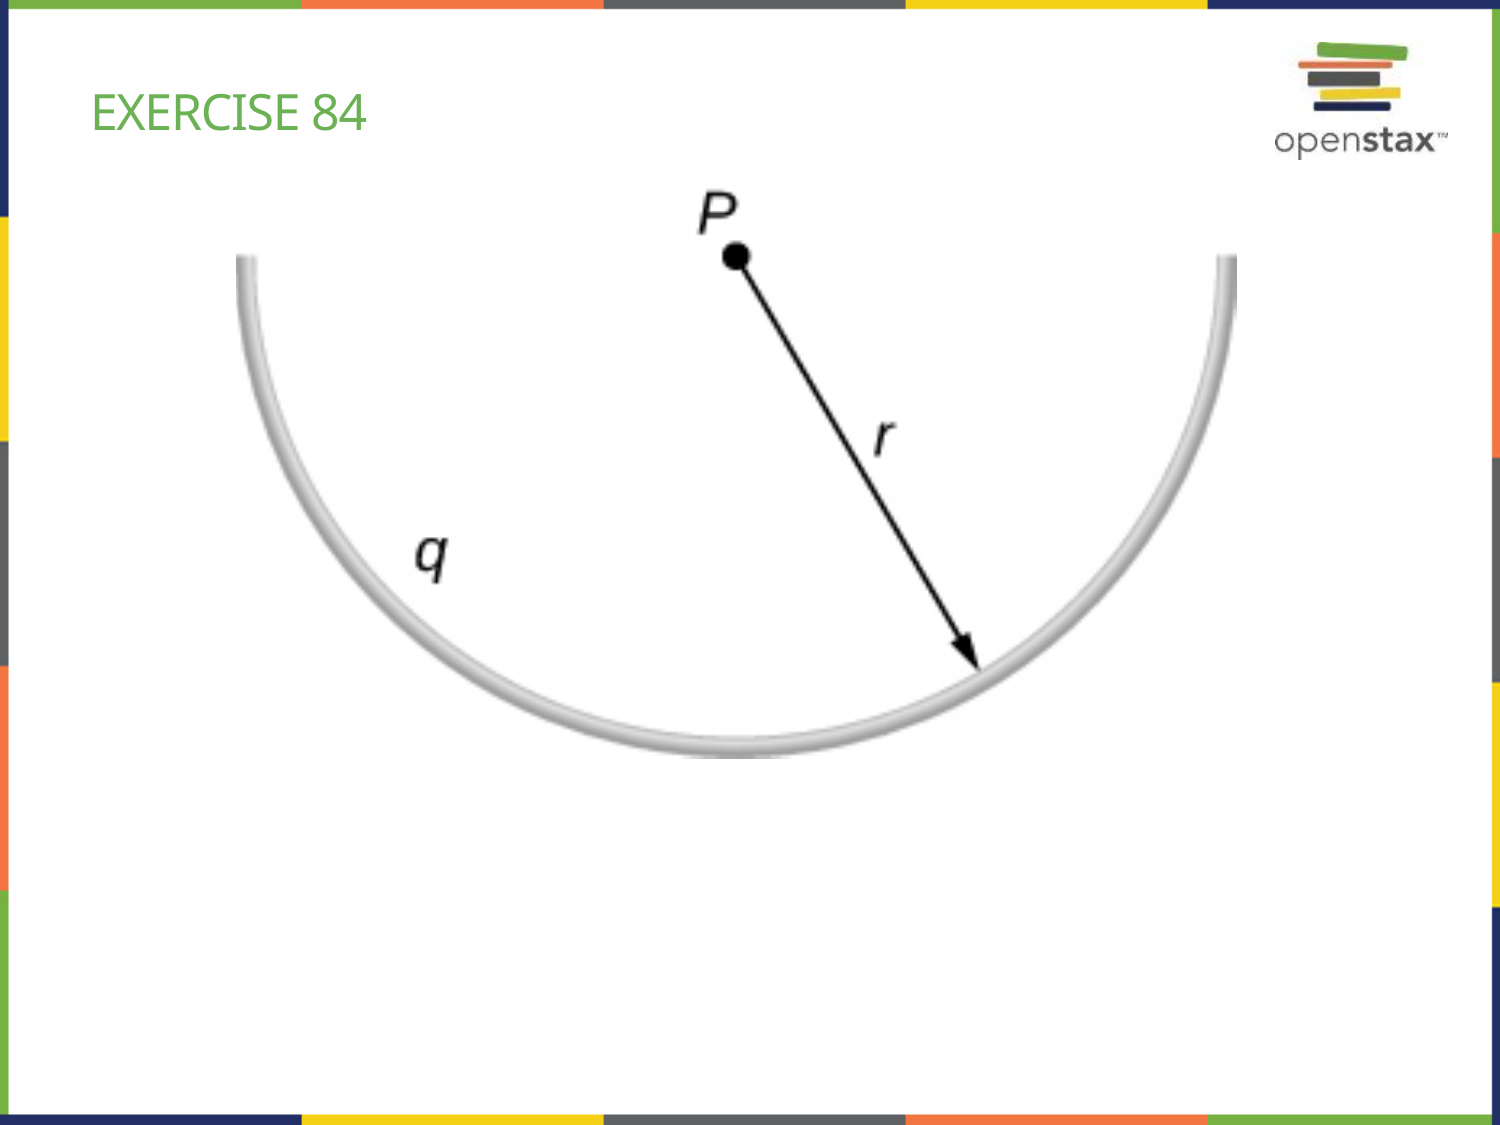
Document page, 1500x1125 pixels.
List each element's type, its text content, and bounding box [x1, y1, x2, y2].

title Exercise 84 [75, 39, 1275, 148]
picture [0, 0, 1500, 1125]
